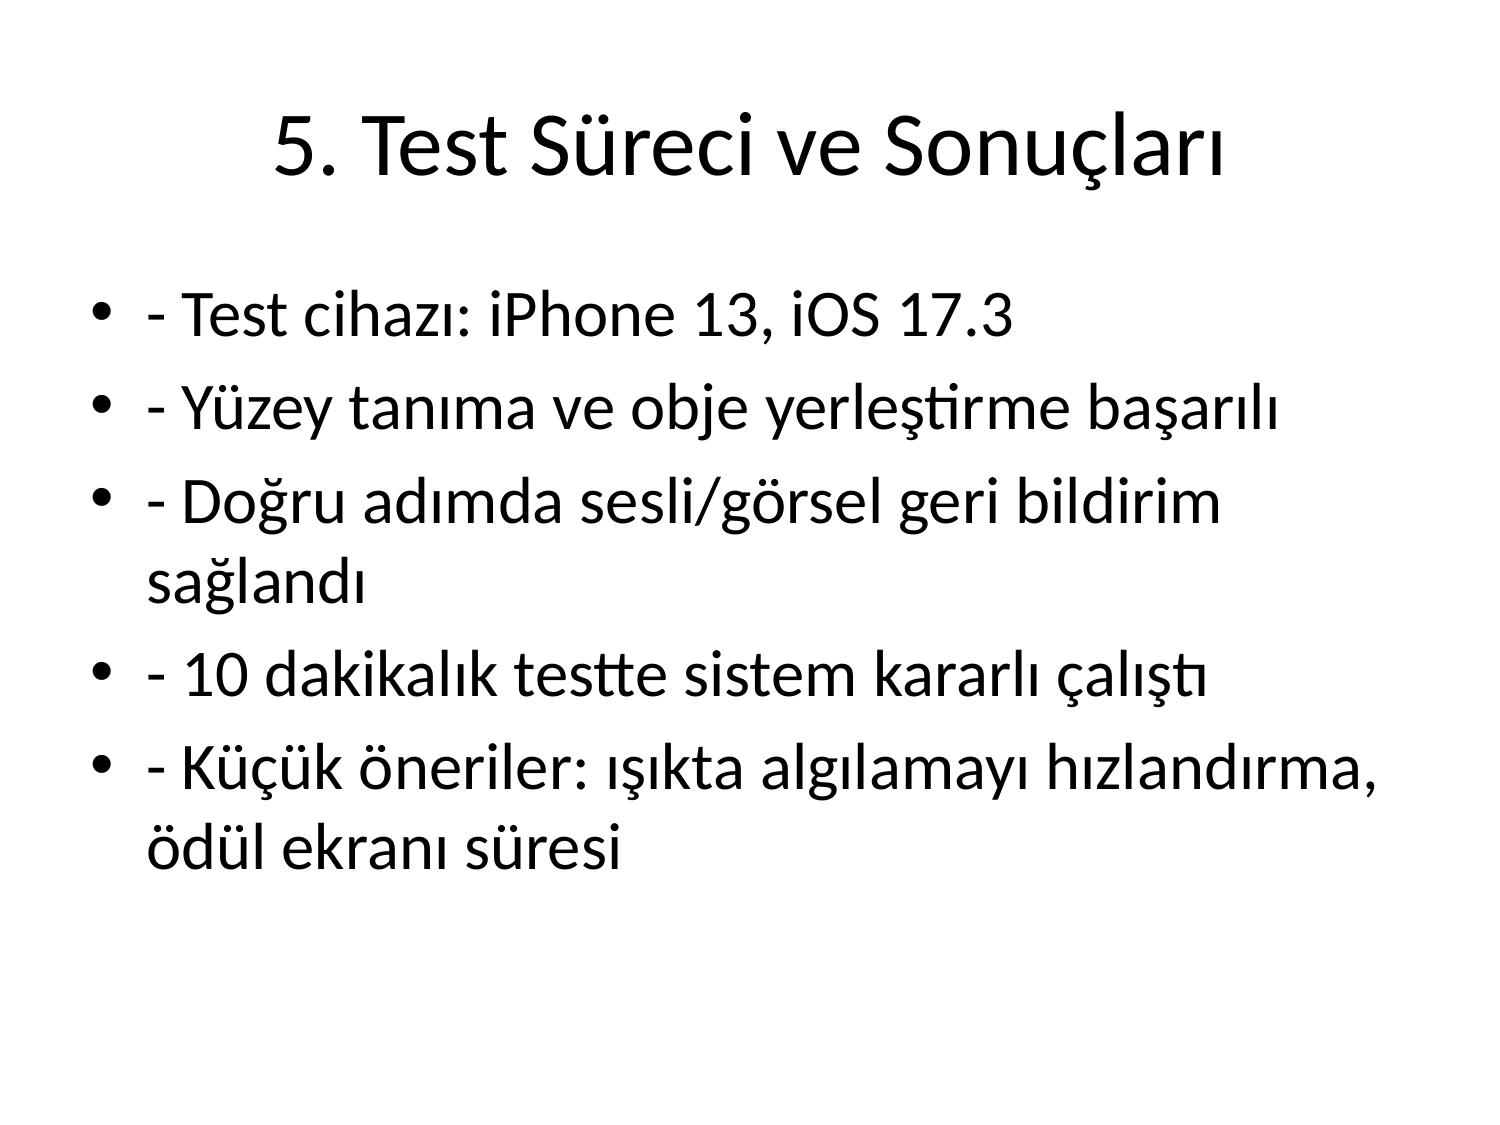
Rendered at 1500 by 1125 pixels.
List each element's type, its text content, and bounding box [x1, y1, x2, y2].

list - Test cihazı: iPhone 13, iOS 17.3 - Yüzey tanıma ve obje yerleştirme başarılı - Doğru adımda sesli/görsel geri bildirim sağlandı - 10 dakikalık testte sistem kararlı çalıştı - Küçük öneriler: ışıkta algılamayı hızlandırma, ödül ekranı süresi [75, 262, 1425, 1005]
title 5. Test Süreci ve Sonuçları [75, 45, 1425, 233]
